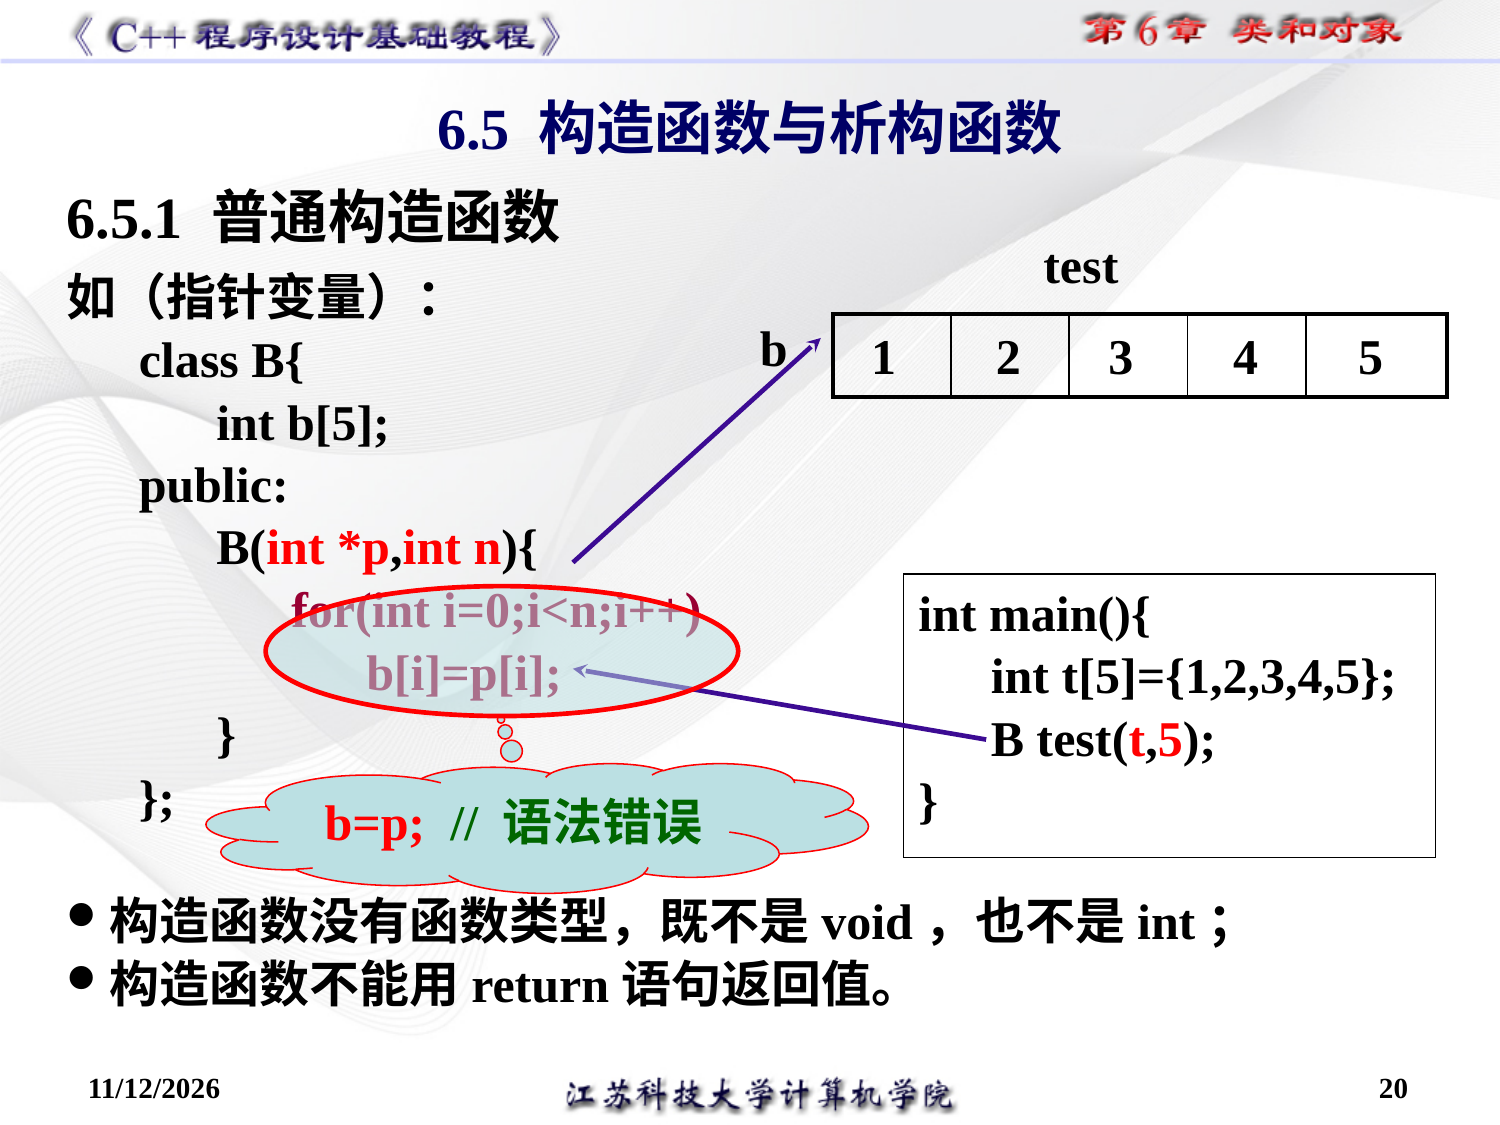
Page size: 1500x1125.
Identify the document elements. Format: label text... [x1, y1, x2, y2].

table_cell b [715, 314, 831, 397]
table_cell [1307, 316, 1445, 395]
table_header test [715, 232, 1447, 314]
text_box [206, 585, 869, 894]
text_box [807, 337, 821, 351]
title 6.5 构造函数与析构函数 [74, 80, 1426, 172]
list 6.5.1 普通构造函数 如（指针变量）： class B{ int b[5]; public: B(int *p,int n){ for(int i=0;i<n;i++) b[i]=p[i]; } }; 构造函数没有函数类型，既不是void，也不是int； 构造函数不能用return语句返回值。 [51, 172, 1448, 1036]
text_box 1 2 3 4 5 [856, 314, 1400, 392]
text_box int main(){ int t[5]={1,2,3,4,5}; B test(t,5); } [903, 574, 1436, 858]
table_cell [835, 316, 950, 395]
picture [0, 0, 1500, 1125]
